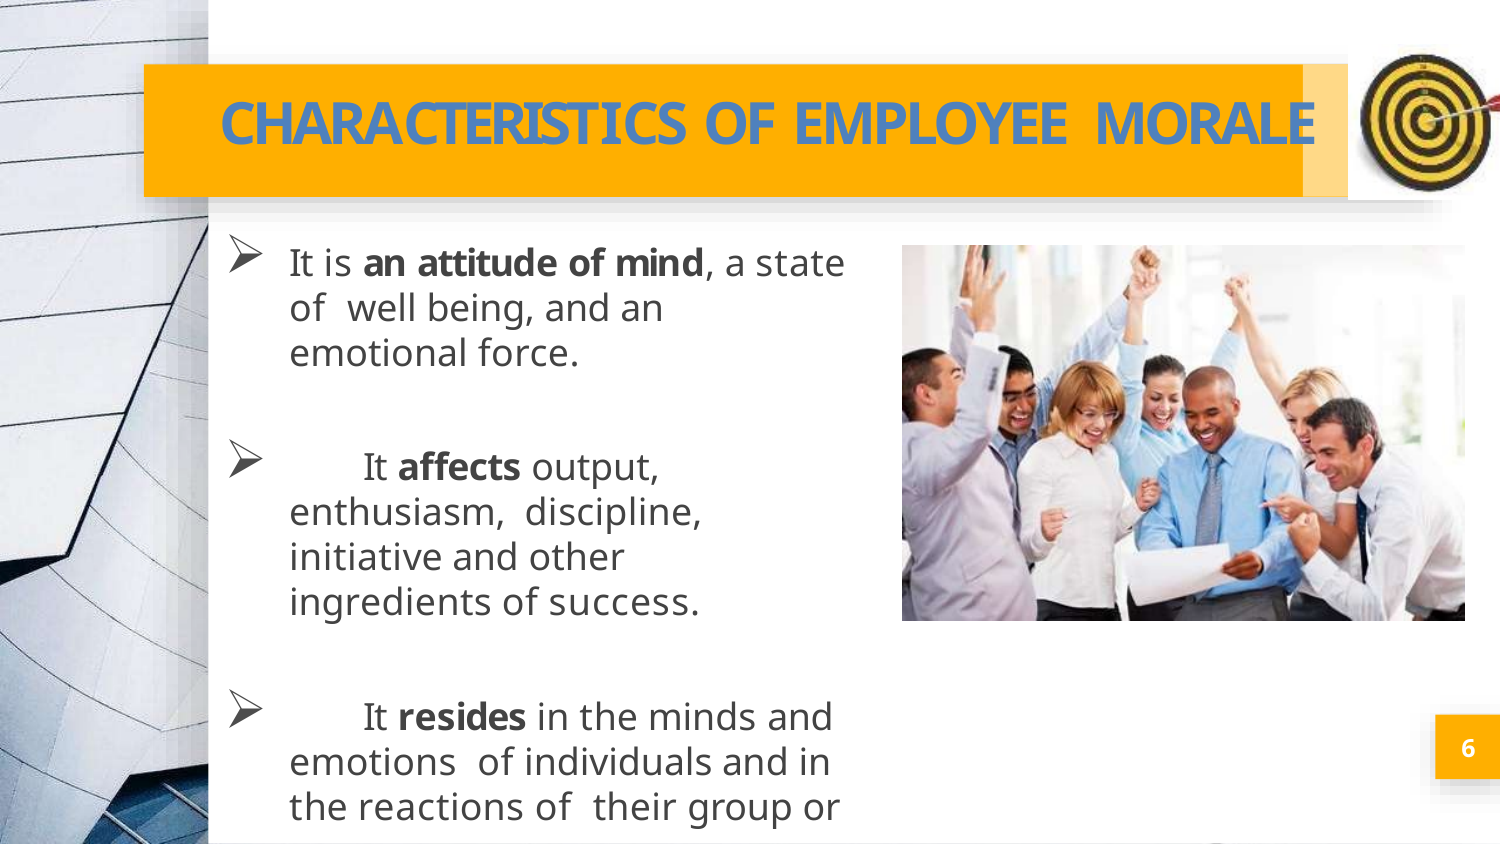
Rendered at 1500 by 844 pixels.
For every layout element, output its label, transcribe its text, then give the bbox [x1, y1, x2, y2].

picture [901, 245, 1465, 622]
title CHARACTERISTICS OF EMPLOYEE MORALE [217, 84, 1412, 228]
text_box 6 [1459, 729, 1477, 762]
picture [1400, 686, 1500, 823]
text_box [1347, 44, 1500, 200]
text_box It is an attitude of mind, a state of well being, and an emotional force. It affects output, enthusiasm, discipline, initiative and other ingredients of success. It resides in the minds and emotions of individuals and in the reactions of their group or groups. [222, 236, 886, 844]
picture [0, 0, 1471, 844]
